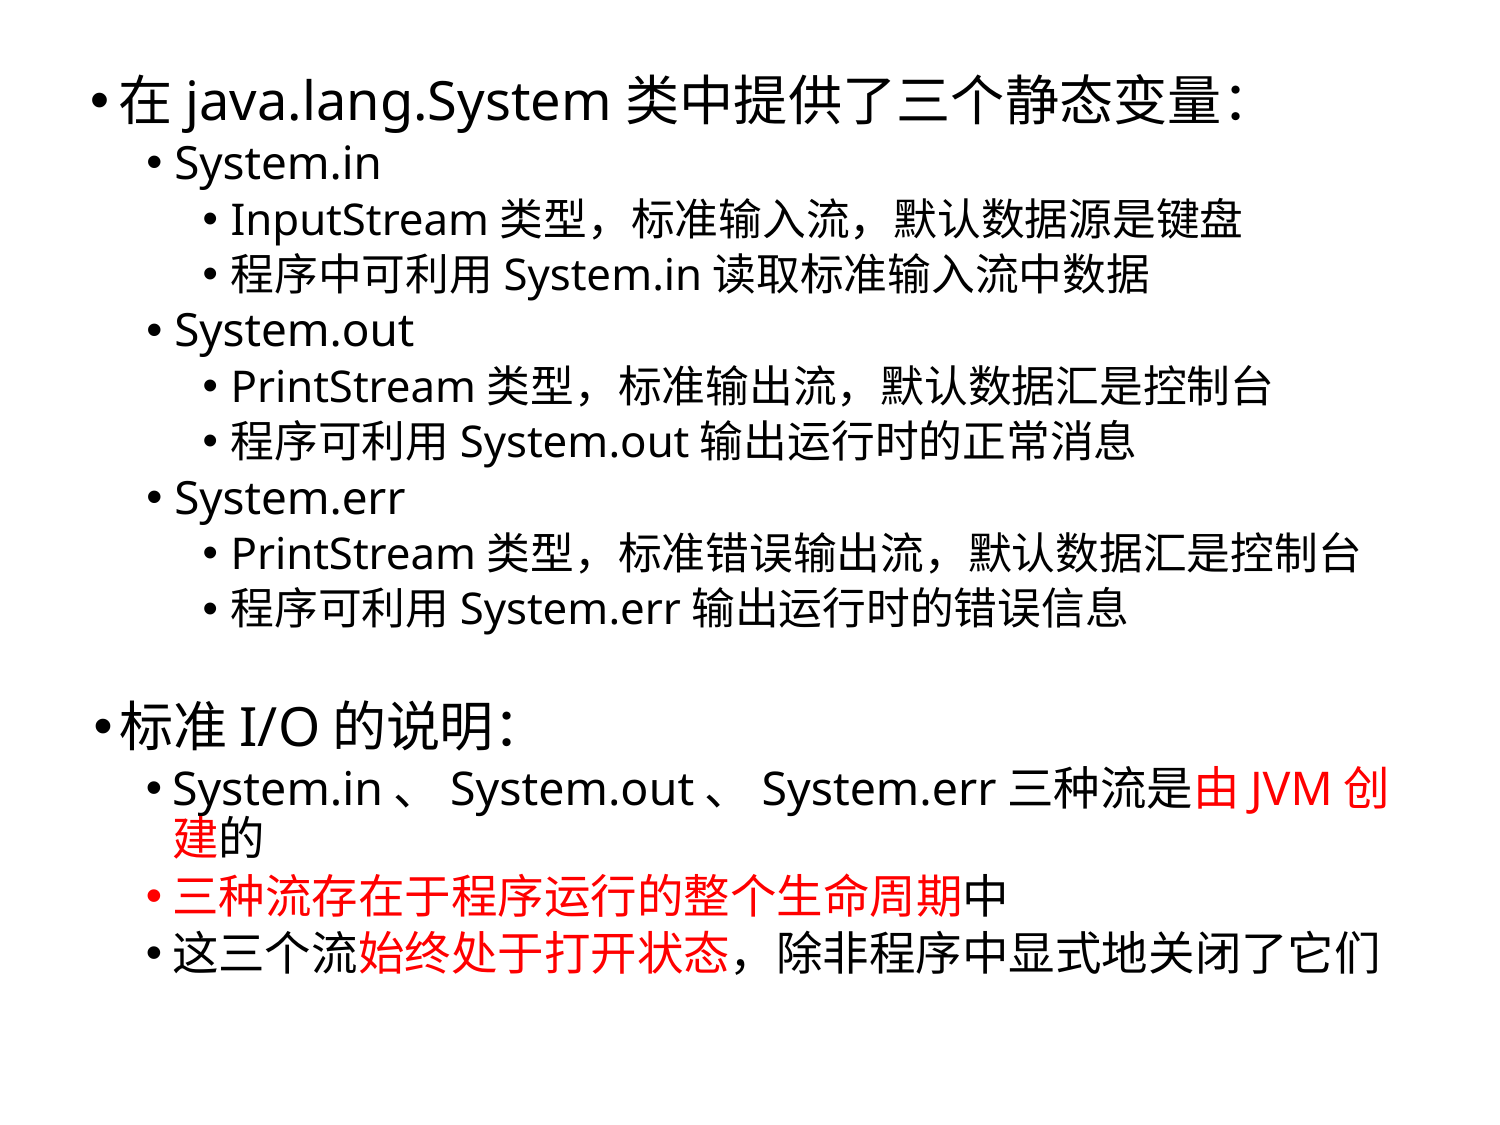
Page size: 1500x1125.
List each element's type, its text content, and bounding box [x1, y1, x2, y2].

list 在java.lang.System类中提供了三个静态变量： System.in InputStream类型，标准输入流，默认数据源是键盘 程序中可利用System.in读取标准输入流中数据 System.out PrintStream类型，标准输出流，默认数据汇是控制台 程序可利用System.out输出运行时的正常消息 System.err PrintStream类型，标准错误输出流，默认数据汇是控制台 程序可利用System.err输出运行时的错误信息 [75, 66, 1425, 941]
text_box 标准I/O的说明： System.in、System.out、System.err三种流是由JVM创建的 三种流存在于程序运行的整个生命周期中 这三个流始终处于打开状态，除非程序中显式地关闭了它们 [78, 692, 1412, 1035]
